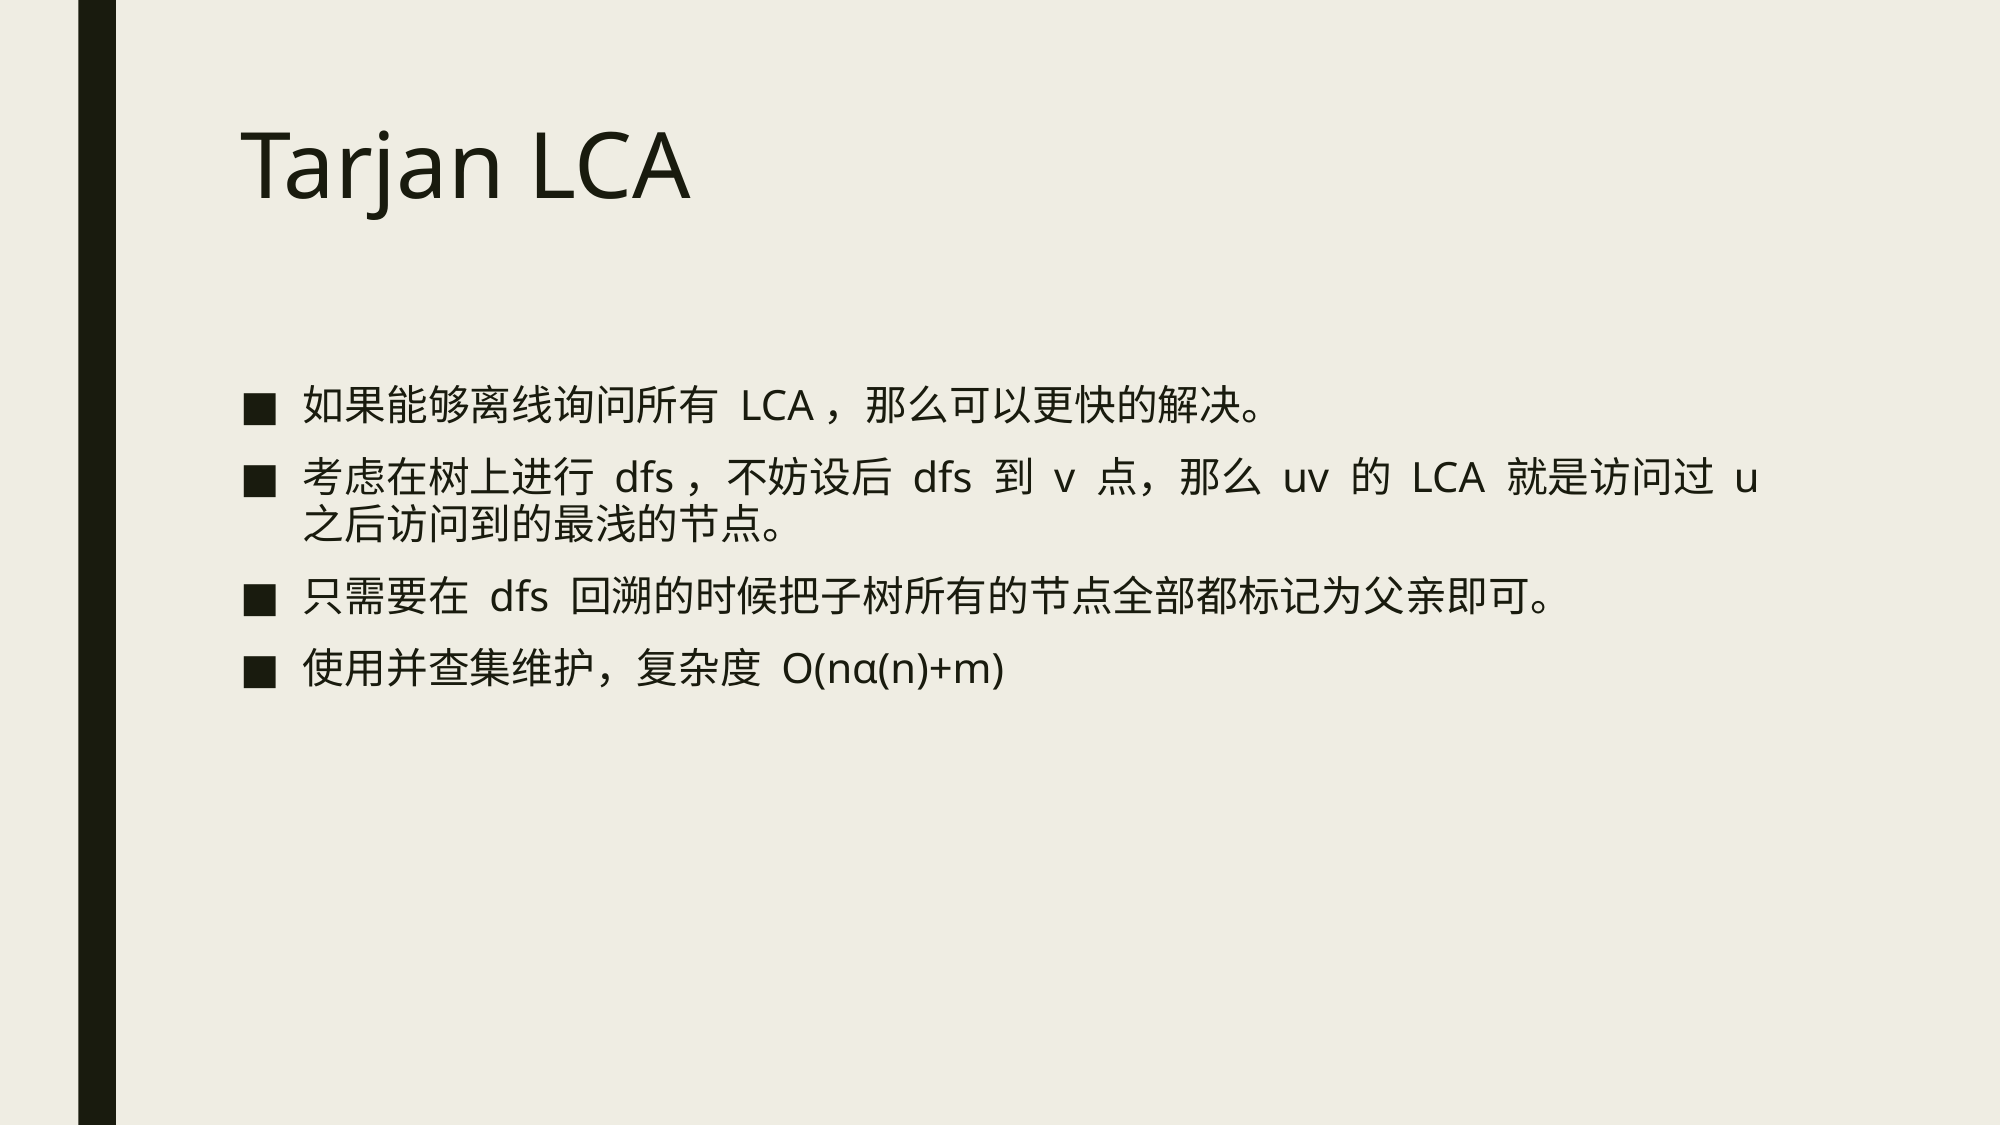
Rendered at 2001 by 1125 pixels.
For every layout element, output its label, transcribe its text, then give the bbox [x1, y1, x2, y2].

list 如果能够离线询问所有 LCA，那么可以更快的解决。 考虑在树上进行 dfs，不妨设后 dfs 到 v 点，那么 uv 的 LCA 就是访问过 u 之后访问到的最浅的节点。 只需要在 dfs 回溯的时候把子树所有的节点全部都标记为父亲即可。 使用并查集维护，复杂度 O(nα(n)+m) [225, 375, 1800, 963]
title Tarjan LCA [225, 112, 1800, 357]
